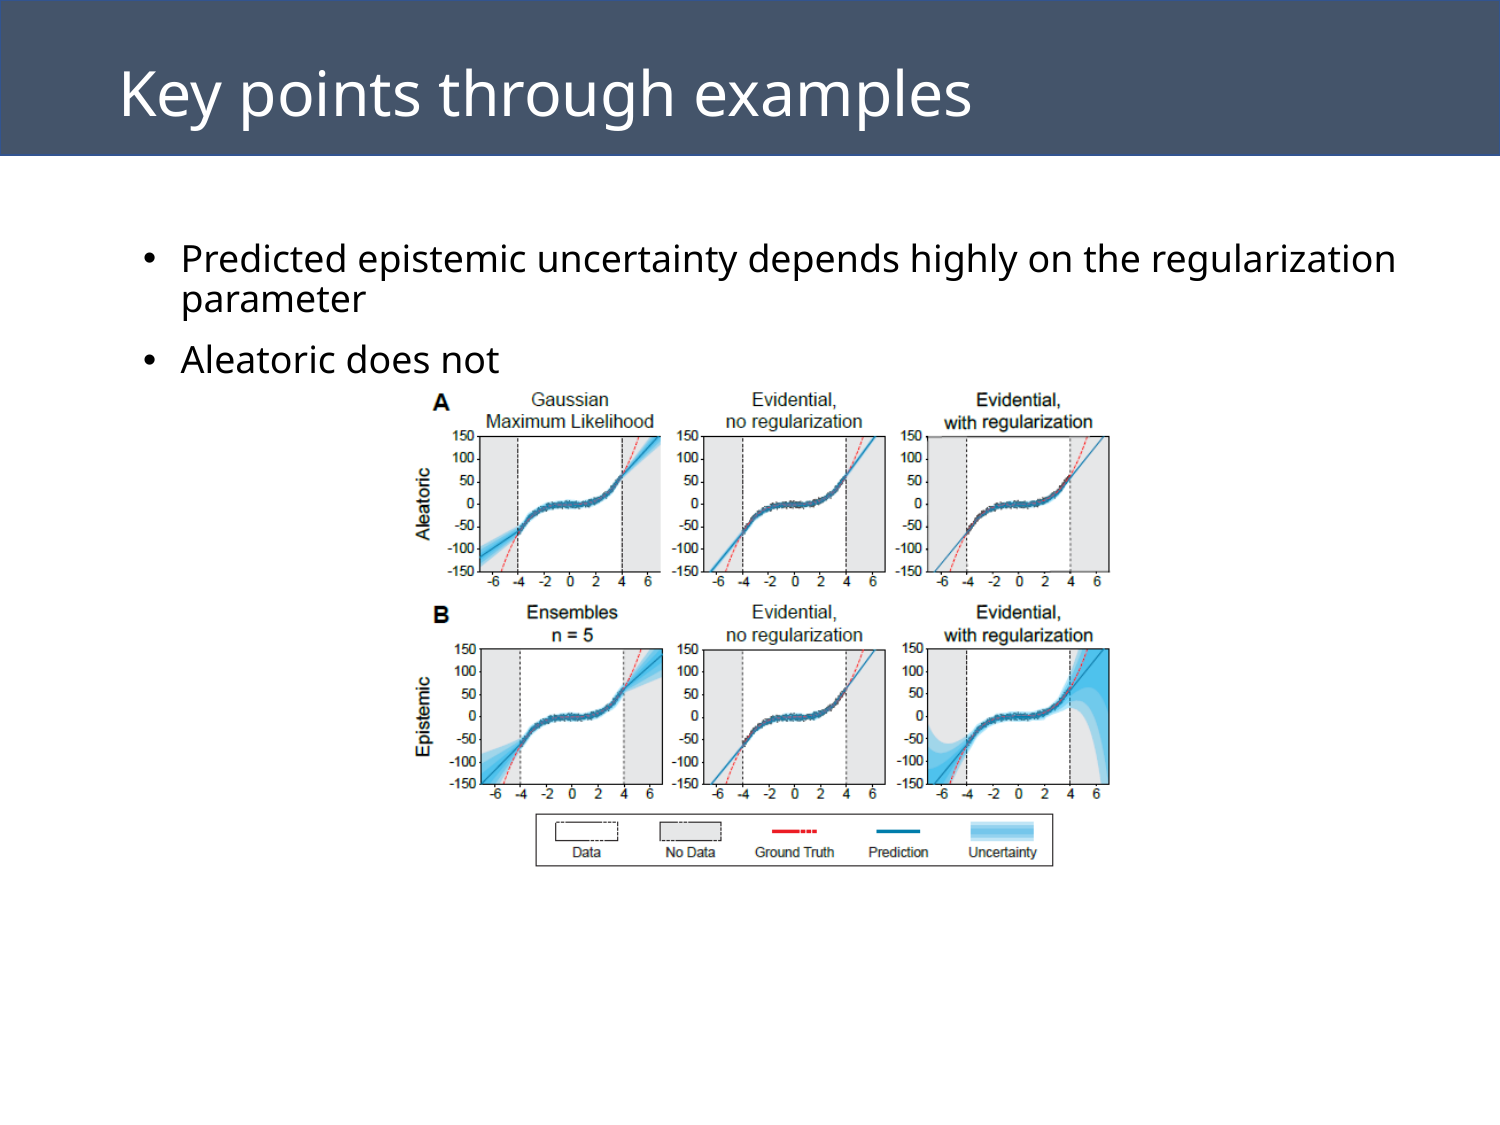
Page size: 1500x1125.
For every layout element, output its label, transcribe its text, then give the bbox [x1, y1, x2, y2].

picture [391, 374, 1136, 886]
text_box Predicted epistemic uncertainty depends highly on the regularization parameter Aleatoric does not [128, 232, 1422, 1025]
title Key points through examples [103, 59, 1397, 133]
